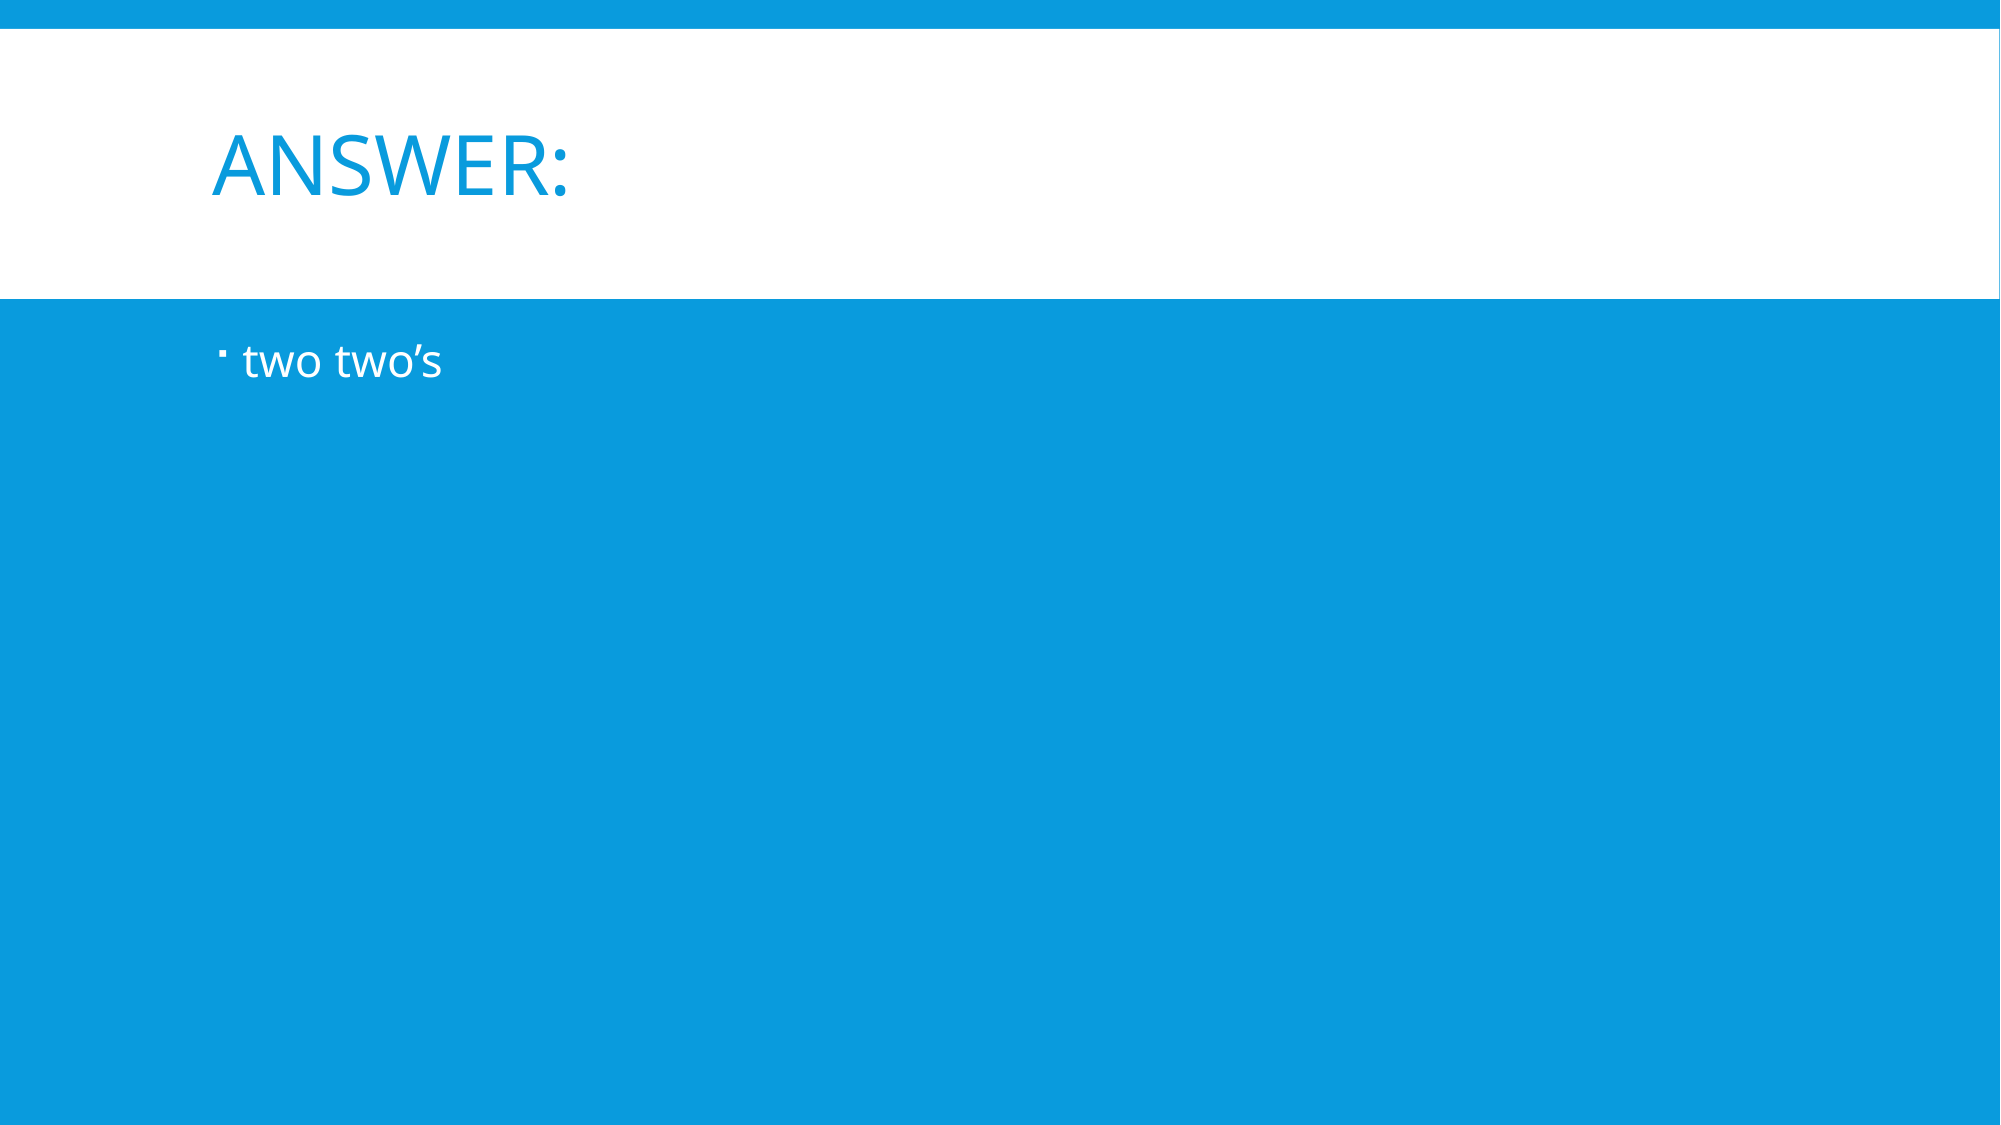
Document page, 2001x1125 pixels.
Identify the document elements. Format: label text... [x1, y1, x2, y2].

list two two’s [197, 329, 1803, 1020]
title Answer: [197, 46, 1803, 295]
